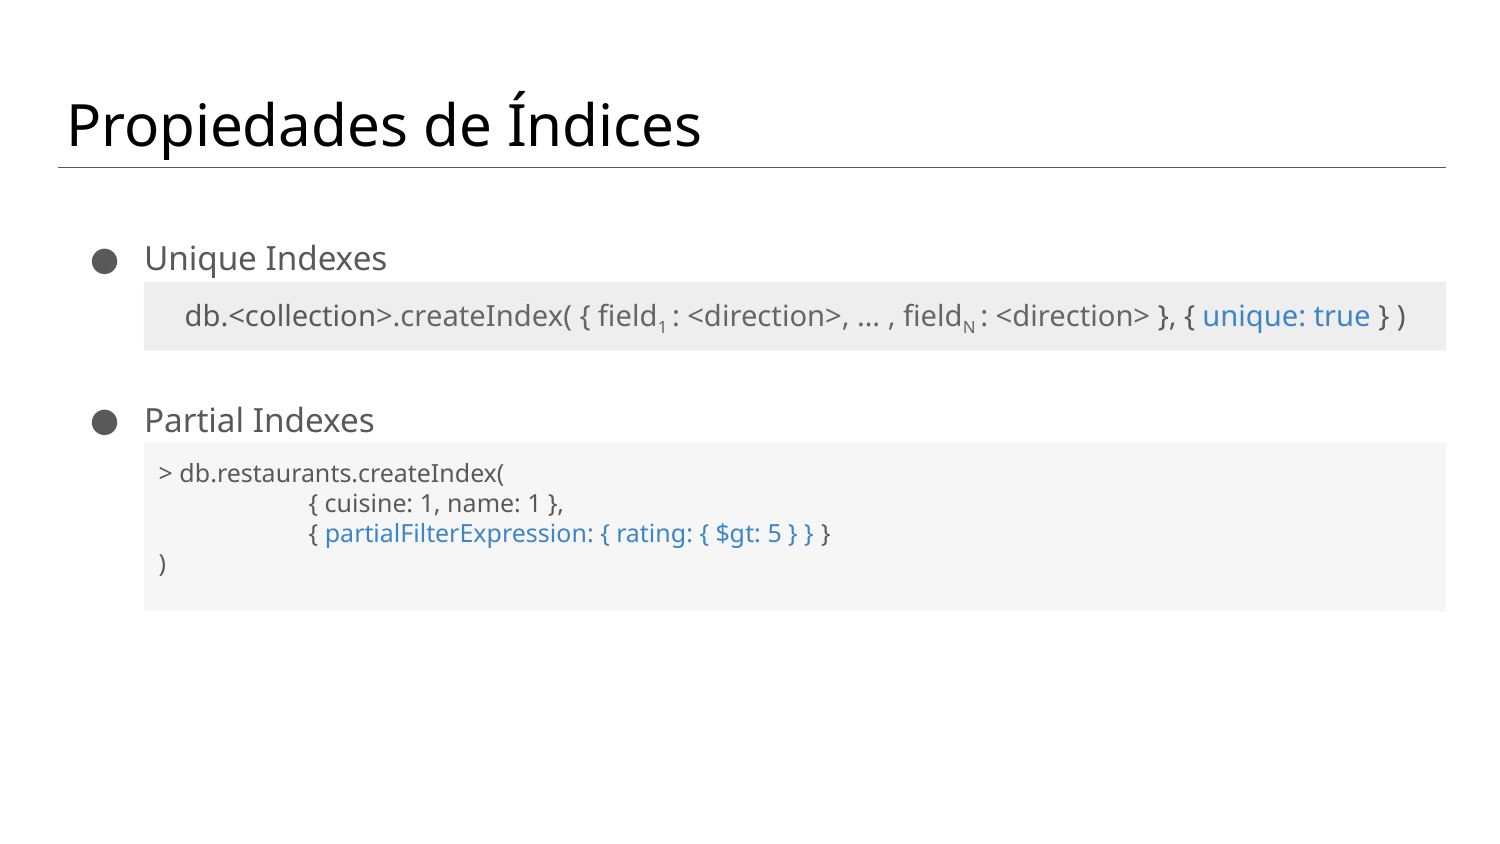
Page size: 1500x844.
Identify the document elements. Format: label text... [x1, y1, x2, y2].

text_box Unique Indexes Partial Indexes [54, 202, 1443, 811]
text_box > db.restaurants.createIndex( { cuisine: 1, name: 1 }, { partialFilterExpression: { rating: { $gt: 5 } } } ) [143, 442, 1447, 612]
title Propiedades de Índices [51, 72, 1449, 167]
text_box db.<collection>.createIndex( { field1 : <direction>, … , fieldN : <direction> }, { unique: true } ) [143, 281, 1447, 351]
